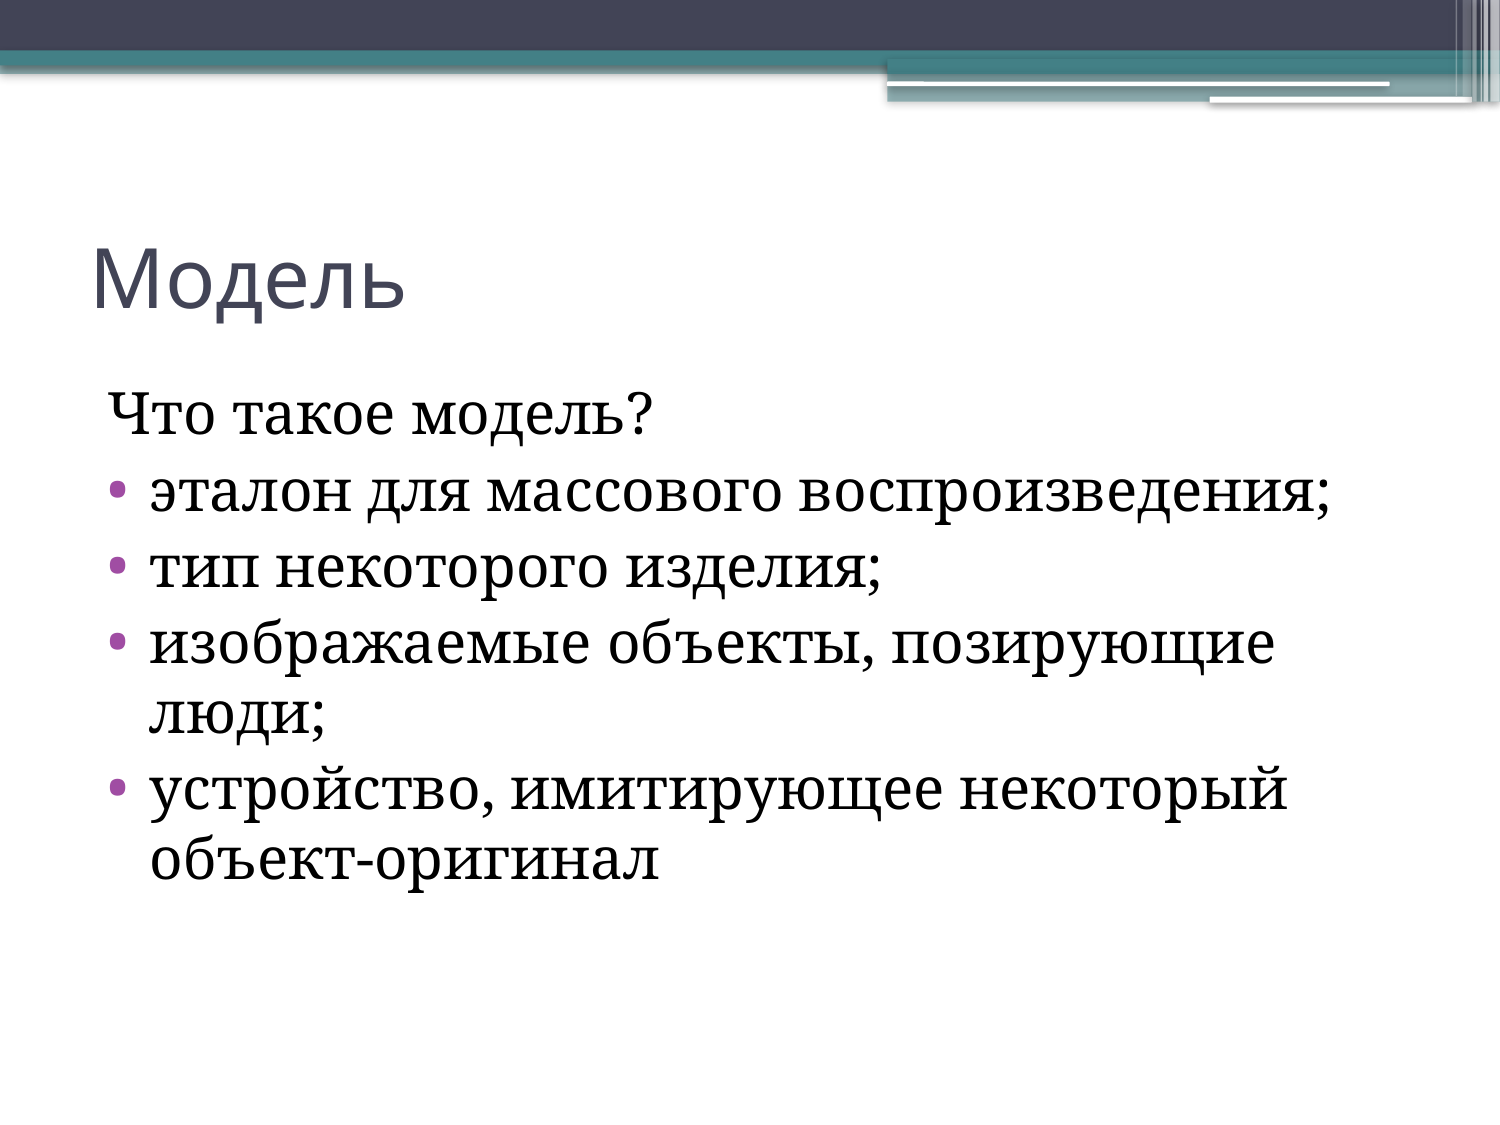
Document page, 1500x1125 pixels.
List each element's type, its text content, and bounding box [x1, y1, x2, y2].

list Что такое модель? эталон для массового воспроизведения; тип некоторого изделия; изображаемые объекты, позирующие люди; устройство, имитирующее некоторый объект-оригинал [75, 368, 1425, 1079]
title Модель [75, 187, 1425, 363]
